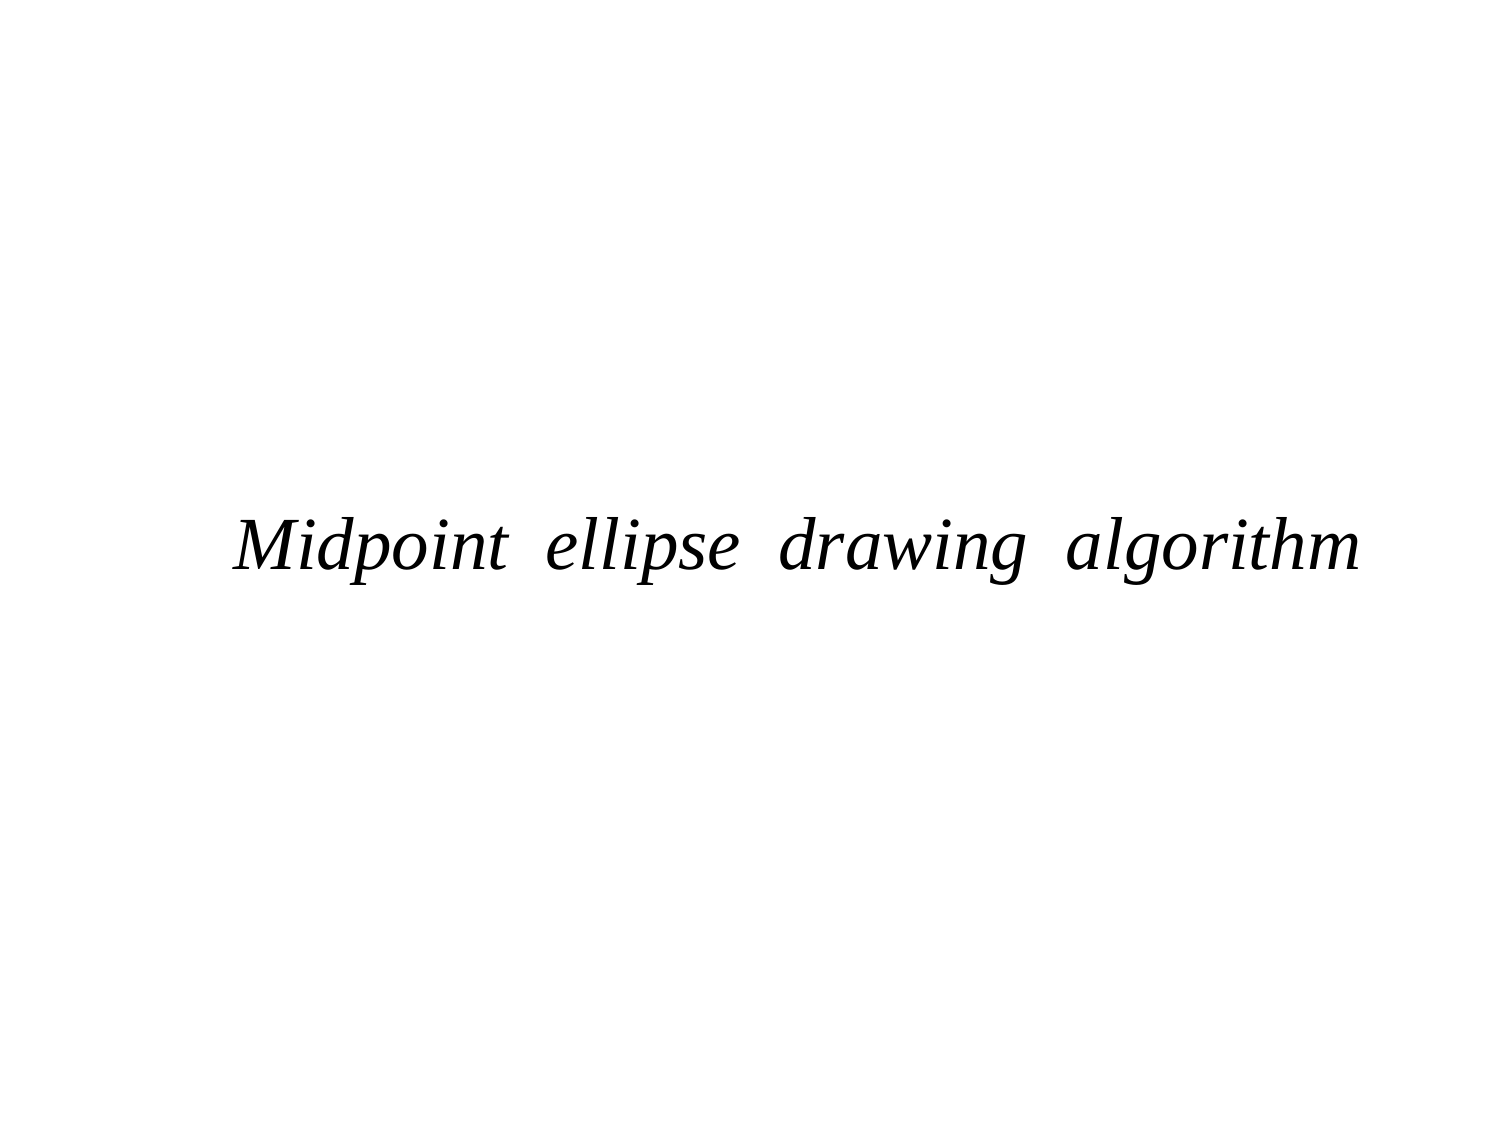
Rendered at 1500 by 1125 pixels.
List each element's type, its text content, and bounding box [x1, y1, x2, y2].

text_box Midpoint ellipse drawing algorithm [143, 487, 1378, 593]
